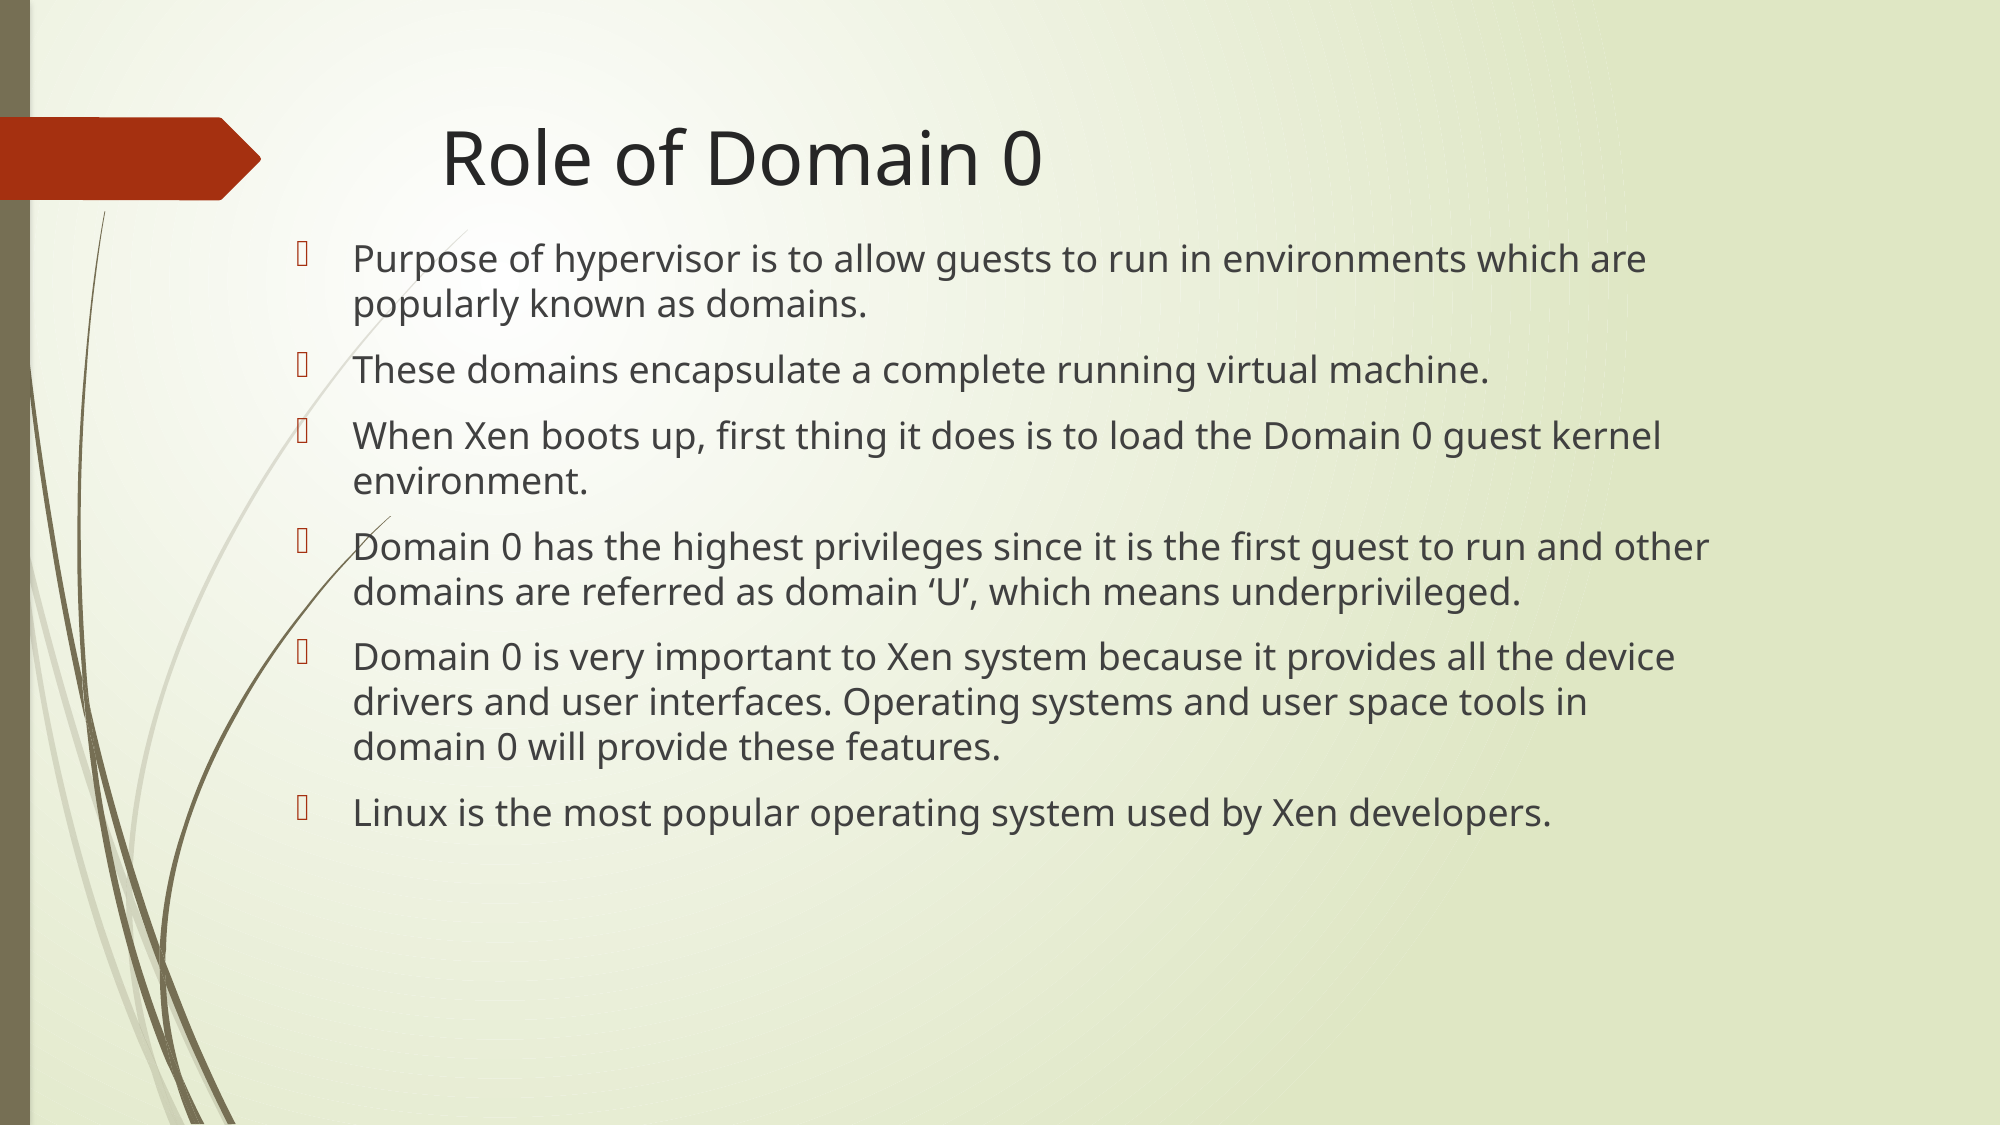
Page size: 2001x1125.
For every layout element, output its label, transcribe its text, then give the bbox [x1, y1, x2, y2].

title Role of Domain 0 [425, 102, 1888, 313]
list Purpose of hypervisor is to allow guests to run in environments which are popularly known as domains. These domains encapsulate a complete running virtual machine. When Xen boots up, first thing it does is to load the Domain 0 guest kernel environment. Domain 0 has the highest privileges since it is the first guest to run and other domains are referred as domain ‘U’, which means underprivileged. Domain 0 is very important to Xen system because it provides all the device drivers and user interfaces. Operating systems and user space tools in domain 0 will provide these features. Linux is the most popular operating system used by Xen developers. [281, 227, 1744, 848]
